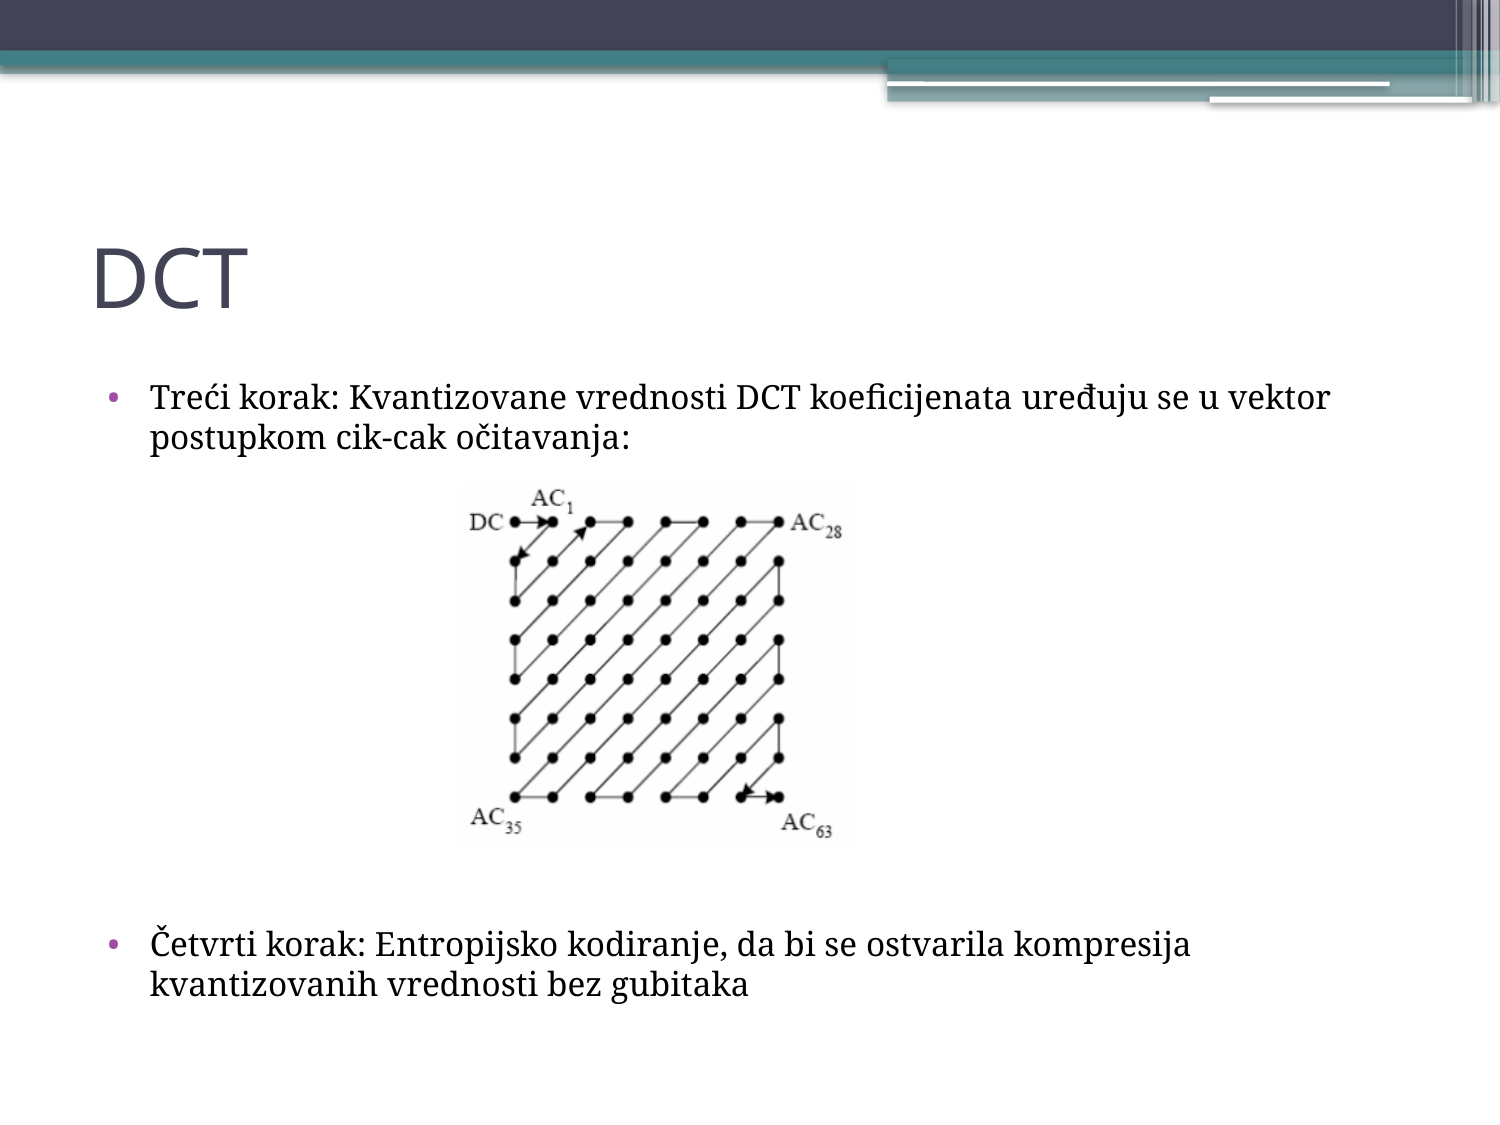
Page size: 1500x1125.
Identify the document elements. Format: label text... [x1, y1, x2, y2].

picture [434, 483, 876, 851]
title DCT [75, 187, 1425, 363]
list Treći korak: Kvantizovane vrednosti DCT koeficijenata uređuju se u vektor postupkom cik-cak očitavanja: Četvrti korak: Entropijsko kodiranje, da bi se ostvarila kompresija kvantizovanih vrednosti bez gubitaka [75, 368, 1425, 1079]
